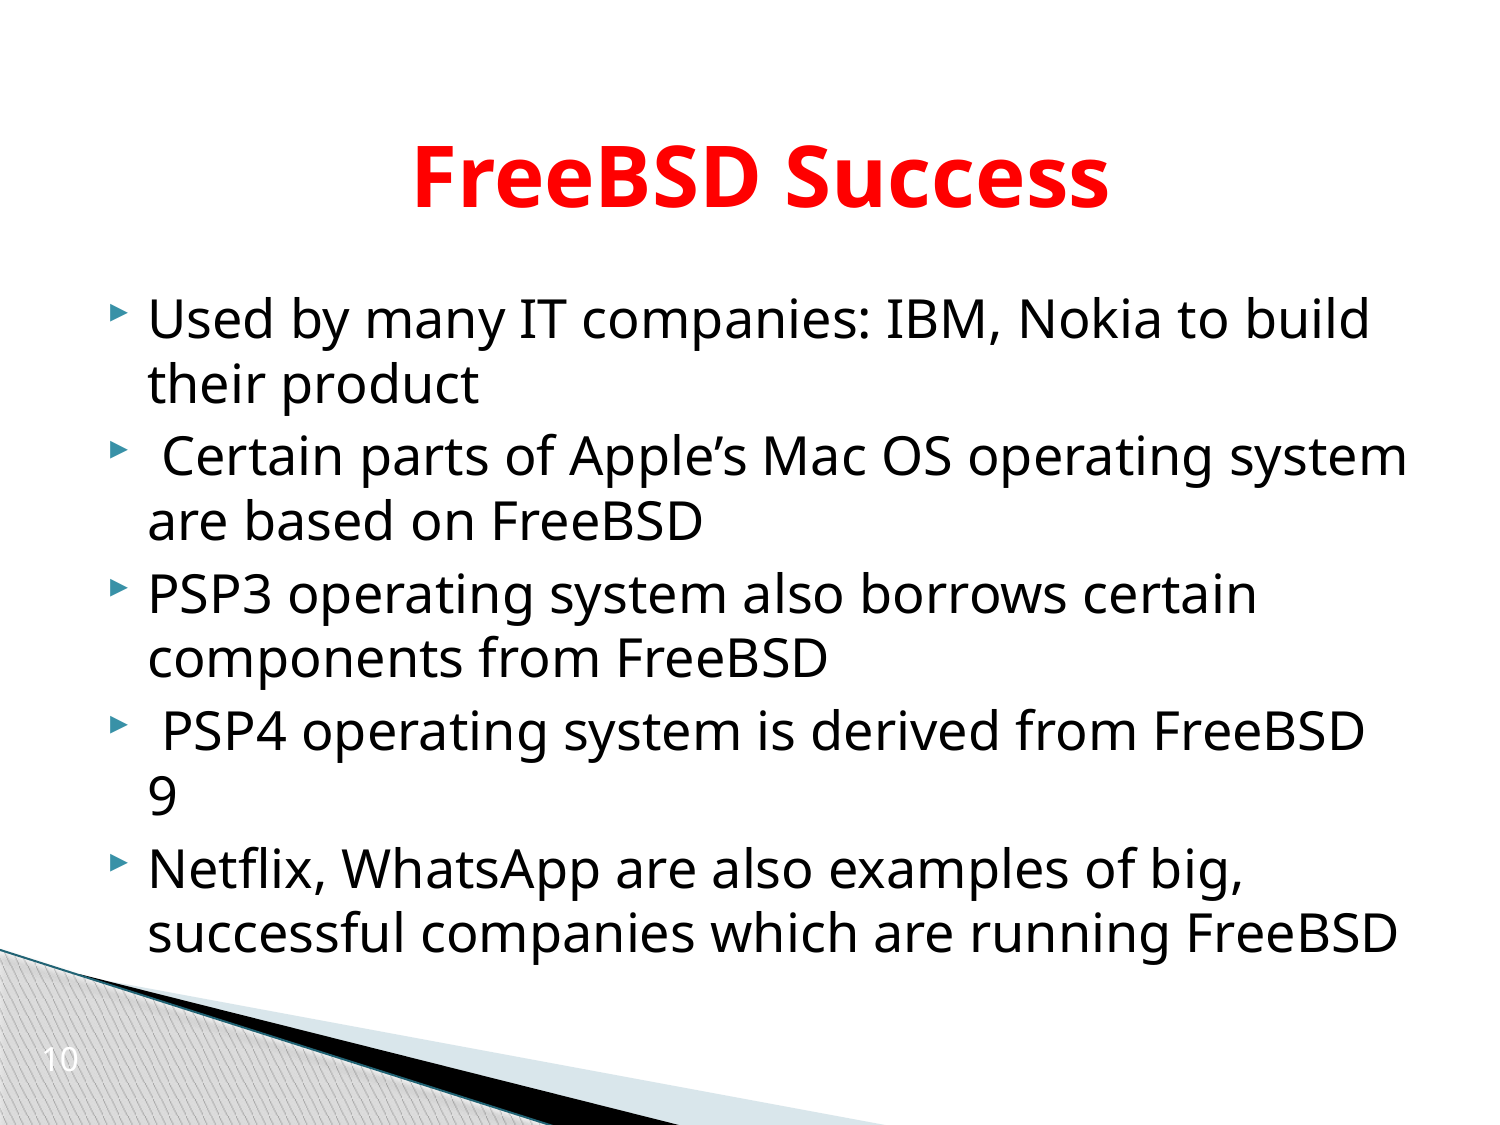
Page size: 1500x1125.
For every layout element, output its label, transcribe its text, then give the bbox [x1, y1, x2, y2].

title FreeBSD Success [75, 79, 1425, 267]
slide_number 10 [11, 1031, 94, 1092]
list Used by many IT companies: IBM, Nokia to build their product Certain parts of Apple’s Mac OS operating system are based on FreeBSD PSP3 operating system also borrows certain components from FreeBSD PSP4 operating system is derived from FreeBSD 9 Netflix, WhatsApp are also examples of big, successful companies which are running FreeBSD [75, 277, 1425, 1020]
